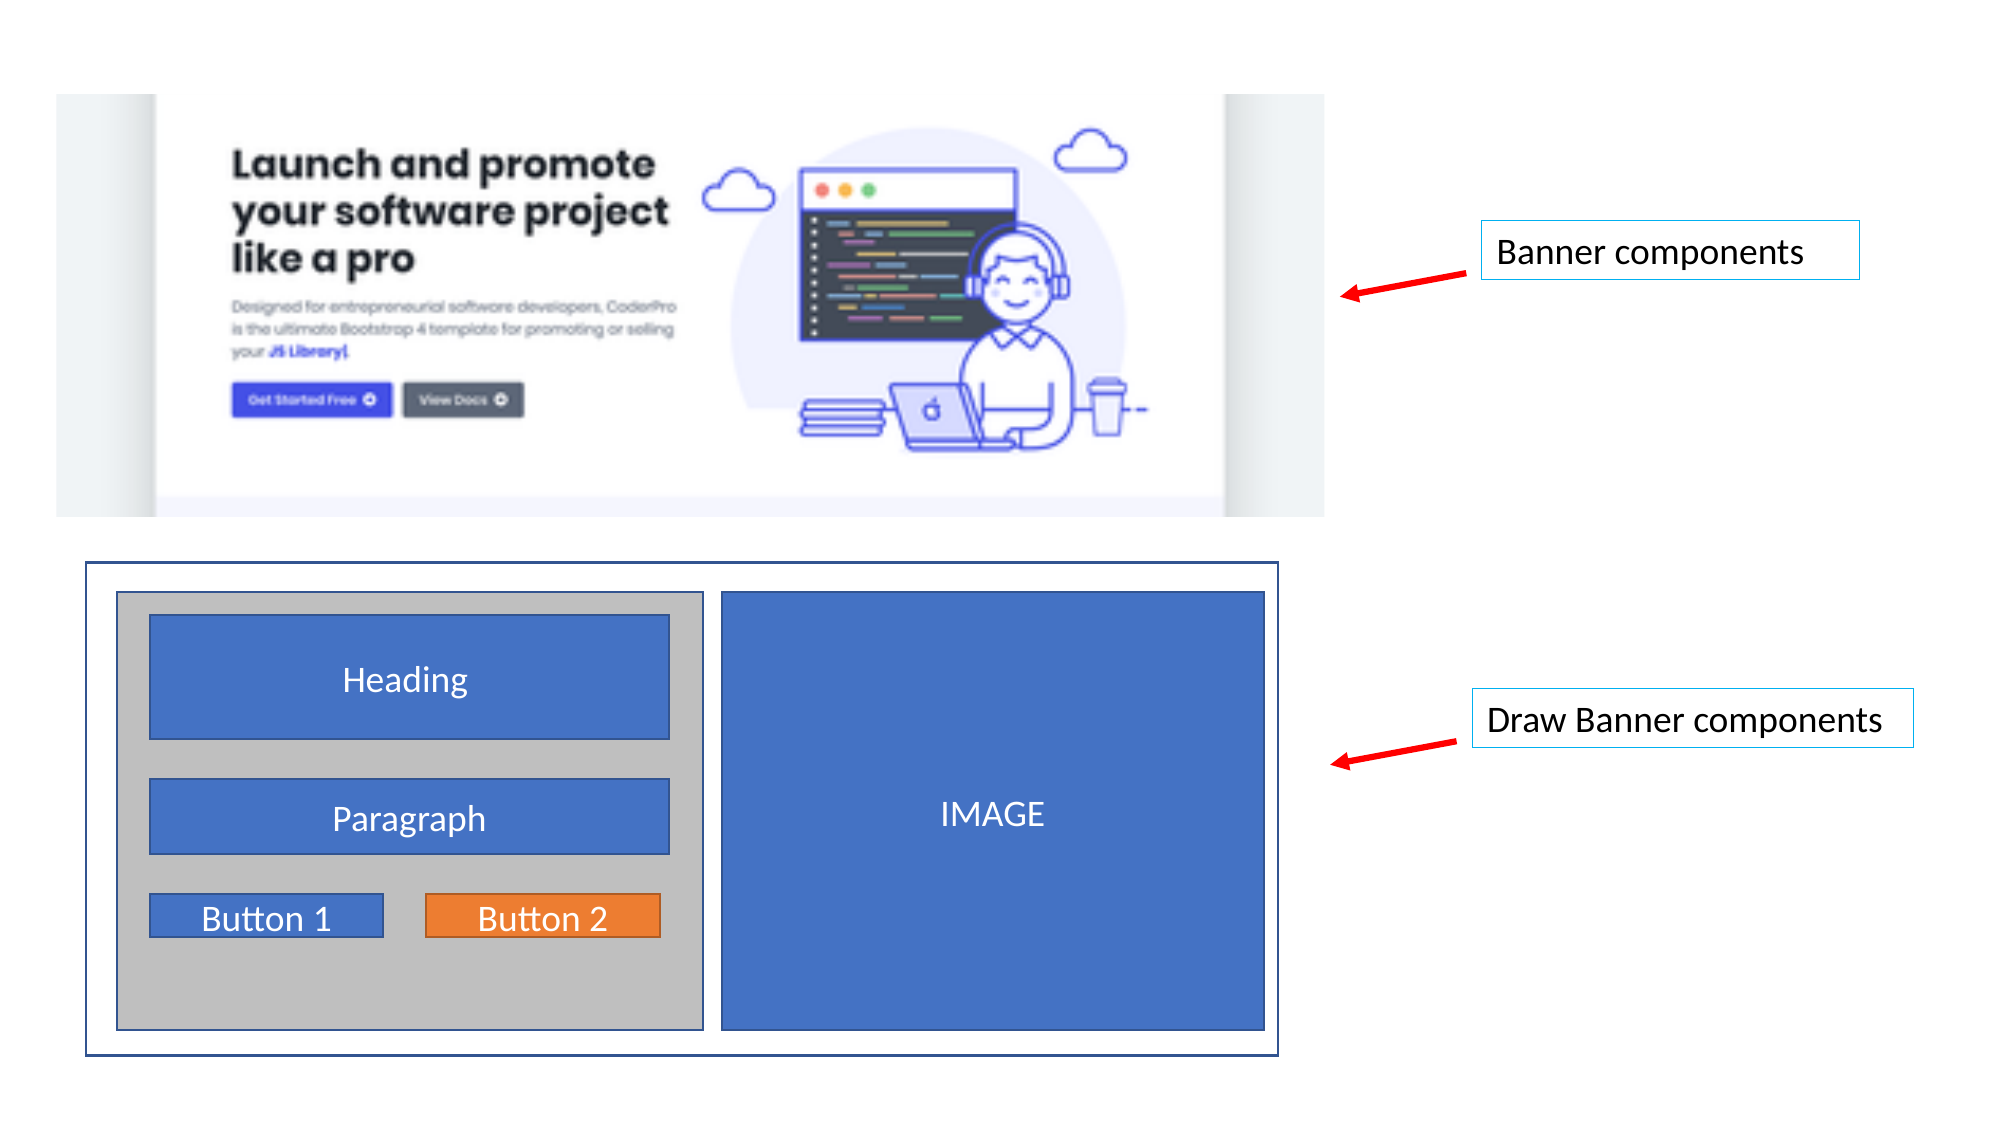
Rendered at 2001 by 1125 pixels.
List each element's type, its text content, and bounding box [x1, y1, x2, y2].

text_box Paragraph [149, 778, 670, 855]
text_box Button 1 [149, 893, 384, 938]
text_box [116, 591, 704, 1031]
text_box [1330, 741, 1457, 765]
text_box Button 2 [425, 893, 661, 938]
text_box IMAGE [721, 591, 1265, 1031]
text_box Draw Banner components [1472, 688, 1914, 748]
text_box Banner components [1481, 220, 1860, 280]
picture [56, 94, 1325, 517]
text_box [85, 561, 1279, 1057]
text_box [1339, 273, 1467, 297]
text_box Heading [149, 614, 670, 740]
